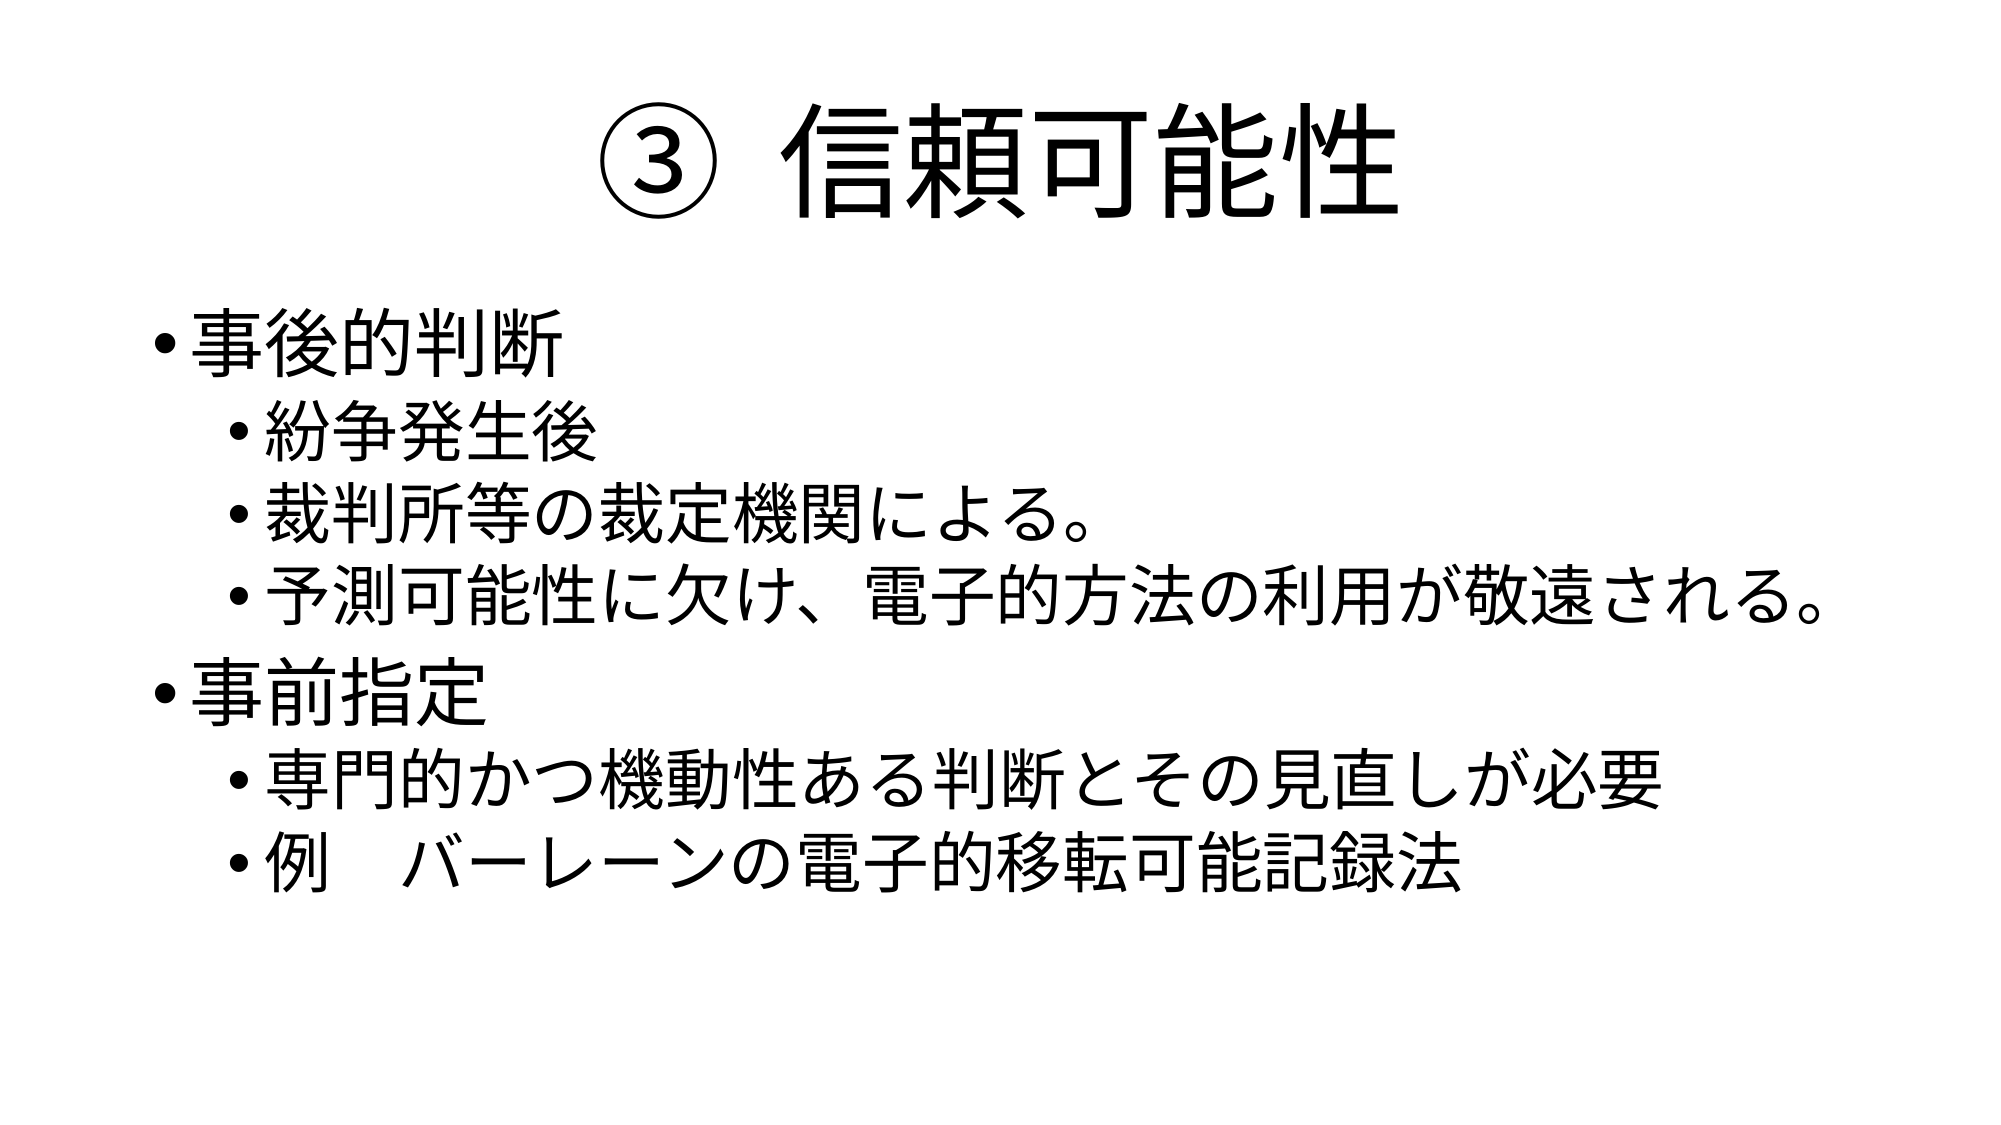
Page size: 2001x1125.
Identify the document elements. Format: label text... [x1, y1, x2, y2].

list 事後的判断 紛争発生後 裁判所等の裁定機関による。 予測可能性に欠け、電子的方法の利用が敬遠される。 事前指定 専門的かつ機動性ある判断とその見直しが必要 例 バーレーンの電子的移転可能記録法 [137, 299, 1863, 1014]
title ③ 信頼可能性 [137, 59, 1863, 278]
